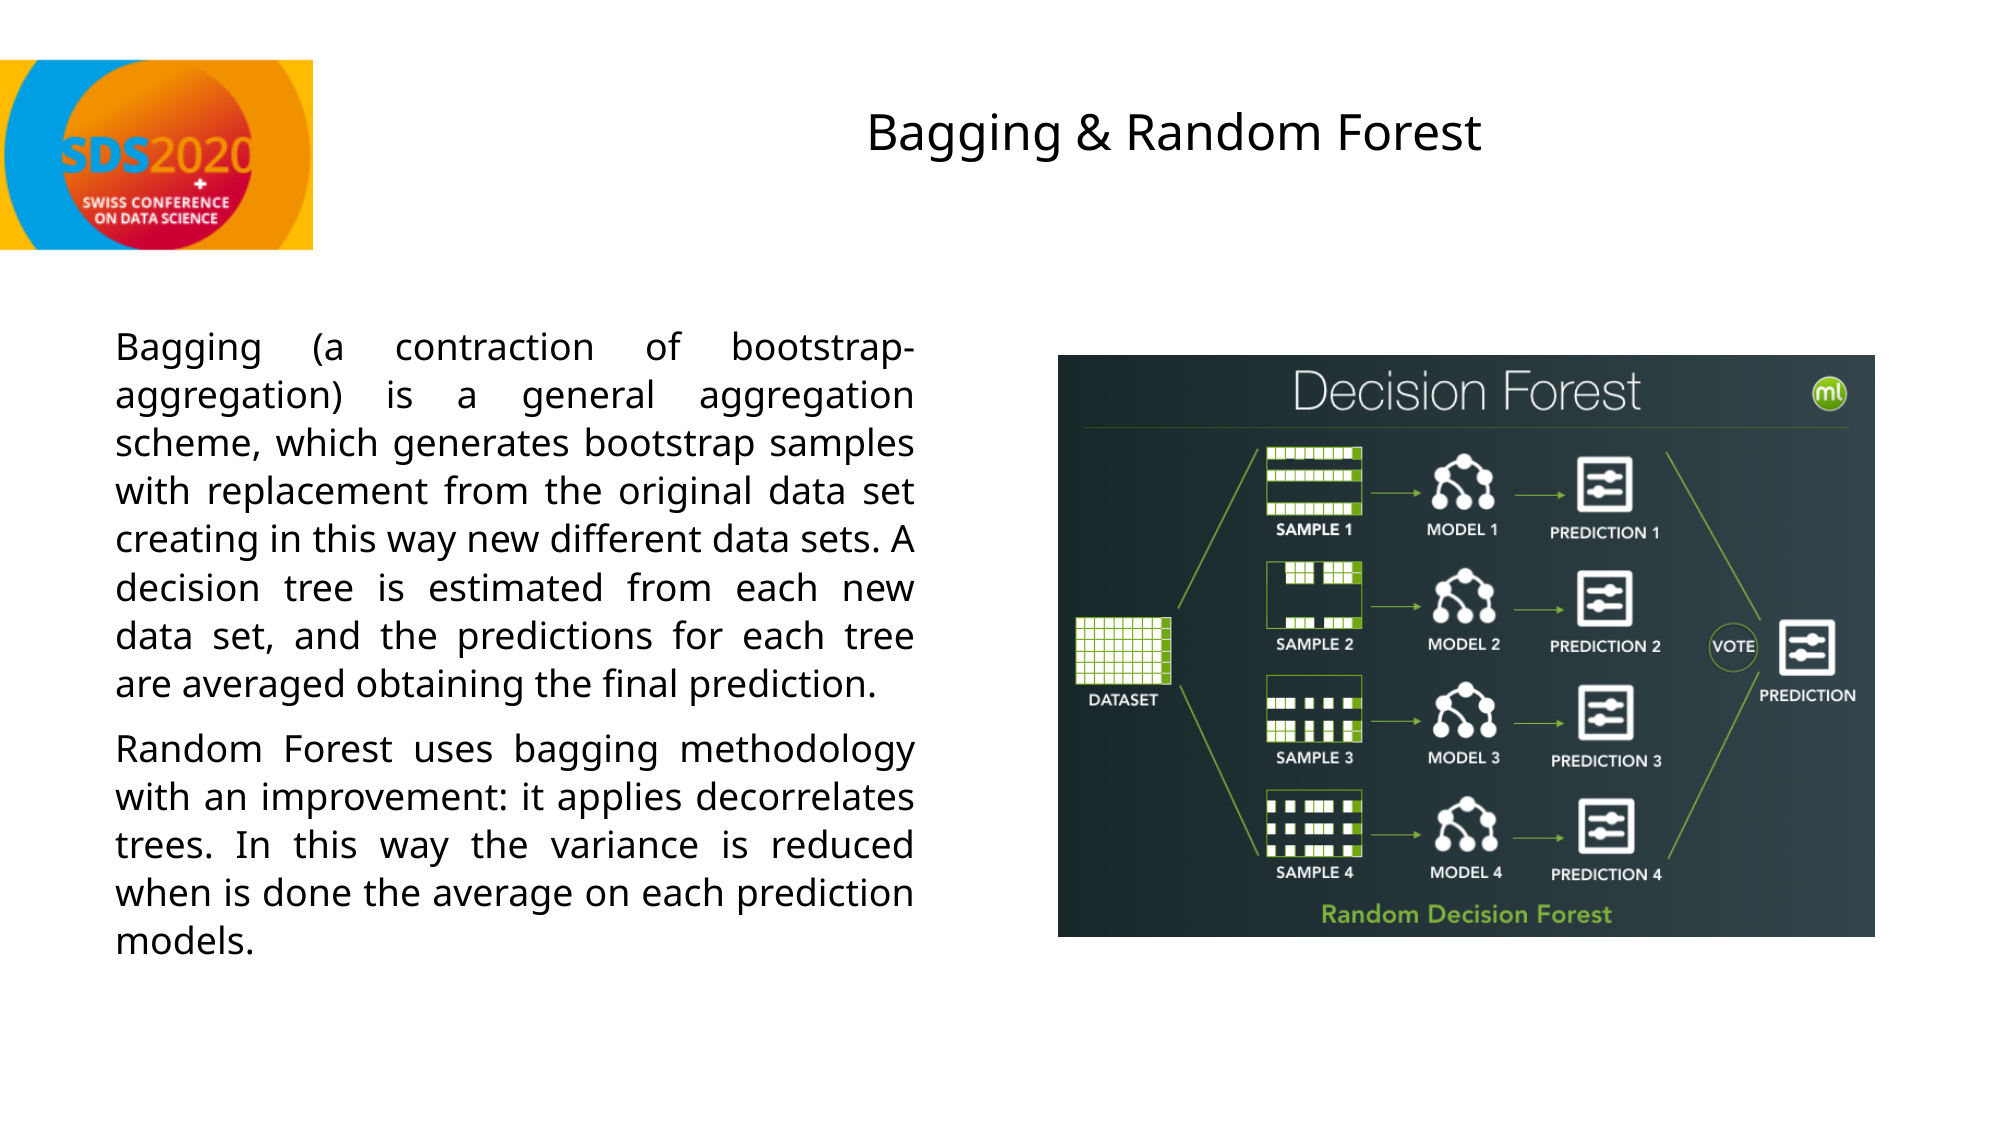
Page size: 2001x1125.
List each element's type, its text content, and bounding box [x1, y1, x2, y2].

picture [0, 0, 313, 313]
text_box Bagging (a contraction of bootstrap-aggregation) is a general aggregation scheme, which generates bootstrap samples with replacement from the original data set creating in this way new different data sets. A decision tree is estimated from each new data set, and the predictions for each tree are averaged obtaining the final prediction. Random Forest uses bagging methodology with an improvement: it applies decorrelates trees. In this way the variance is reduced when is done the average on each prediction models. [100, 312, 931, 1035]
picture [1057, 355, 1875, 937]
text_box Bagging & Random Forest [400, 93, 1948, 168]
